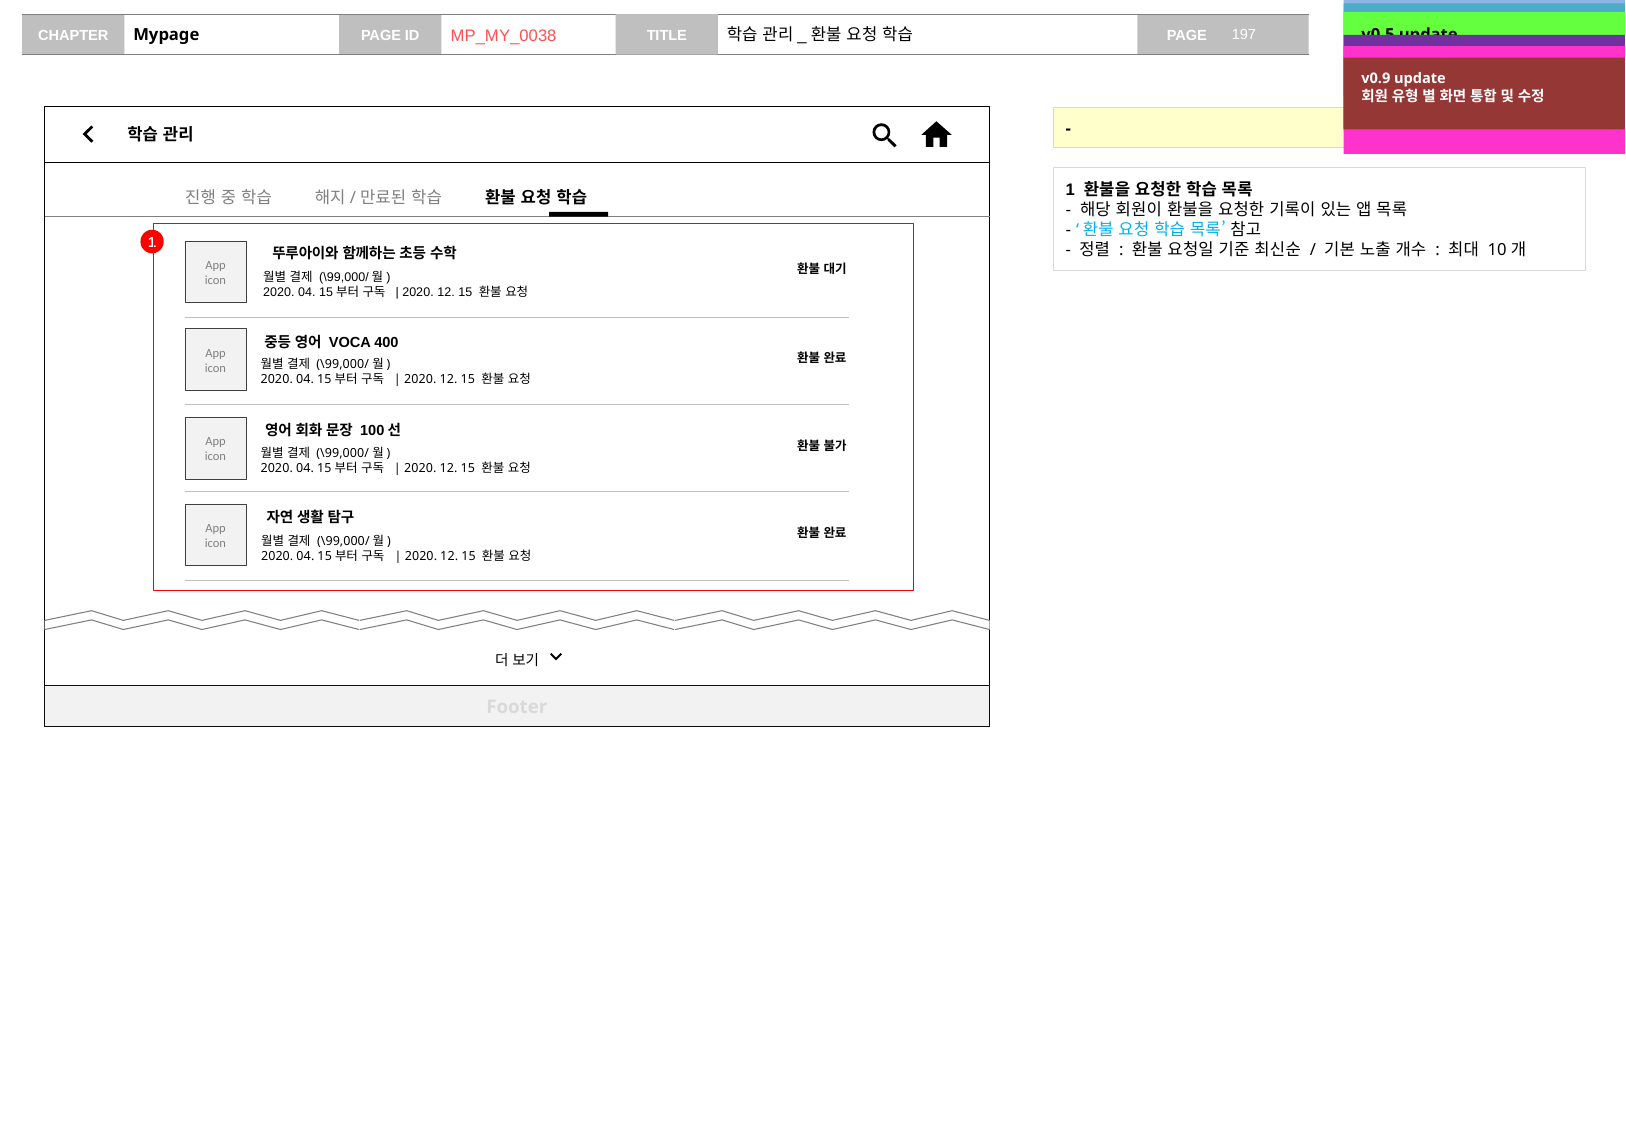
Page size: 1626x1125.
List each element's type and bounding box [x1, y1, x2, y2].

text_box [1053, 167, 1586, 271]
list [441, 16, 616, 53]
text_box [1053, 0, 1625, 154]
title [124, 16, 340, 53]
text_box [43, 104, 992, 729]
list [717, 16, 1138, 53]
